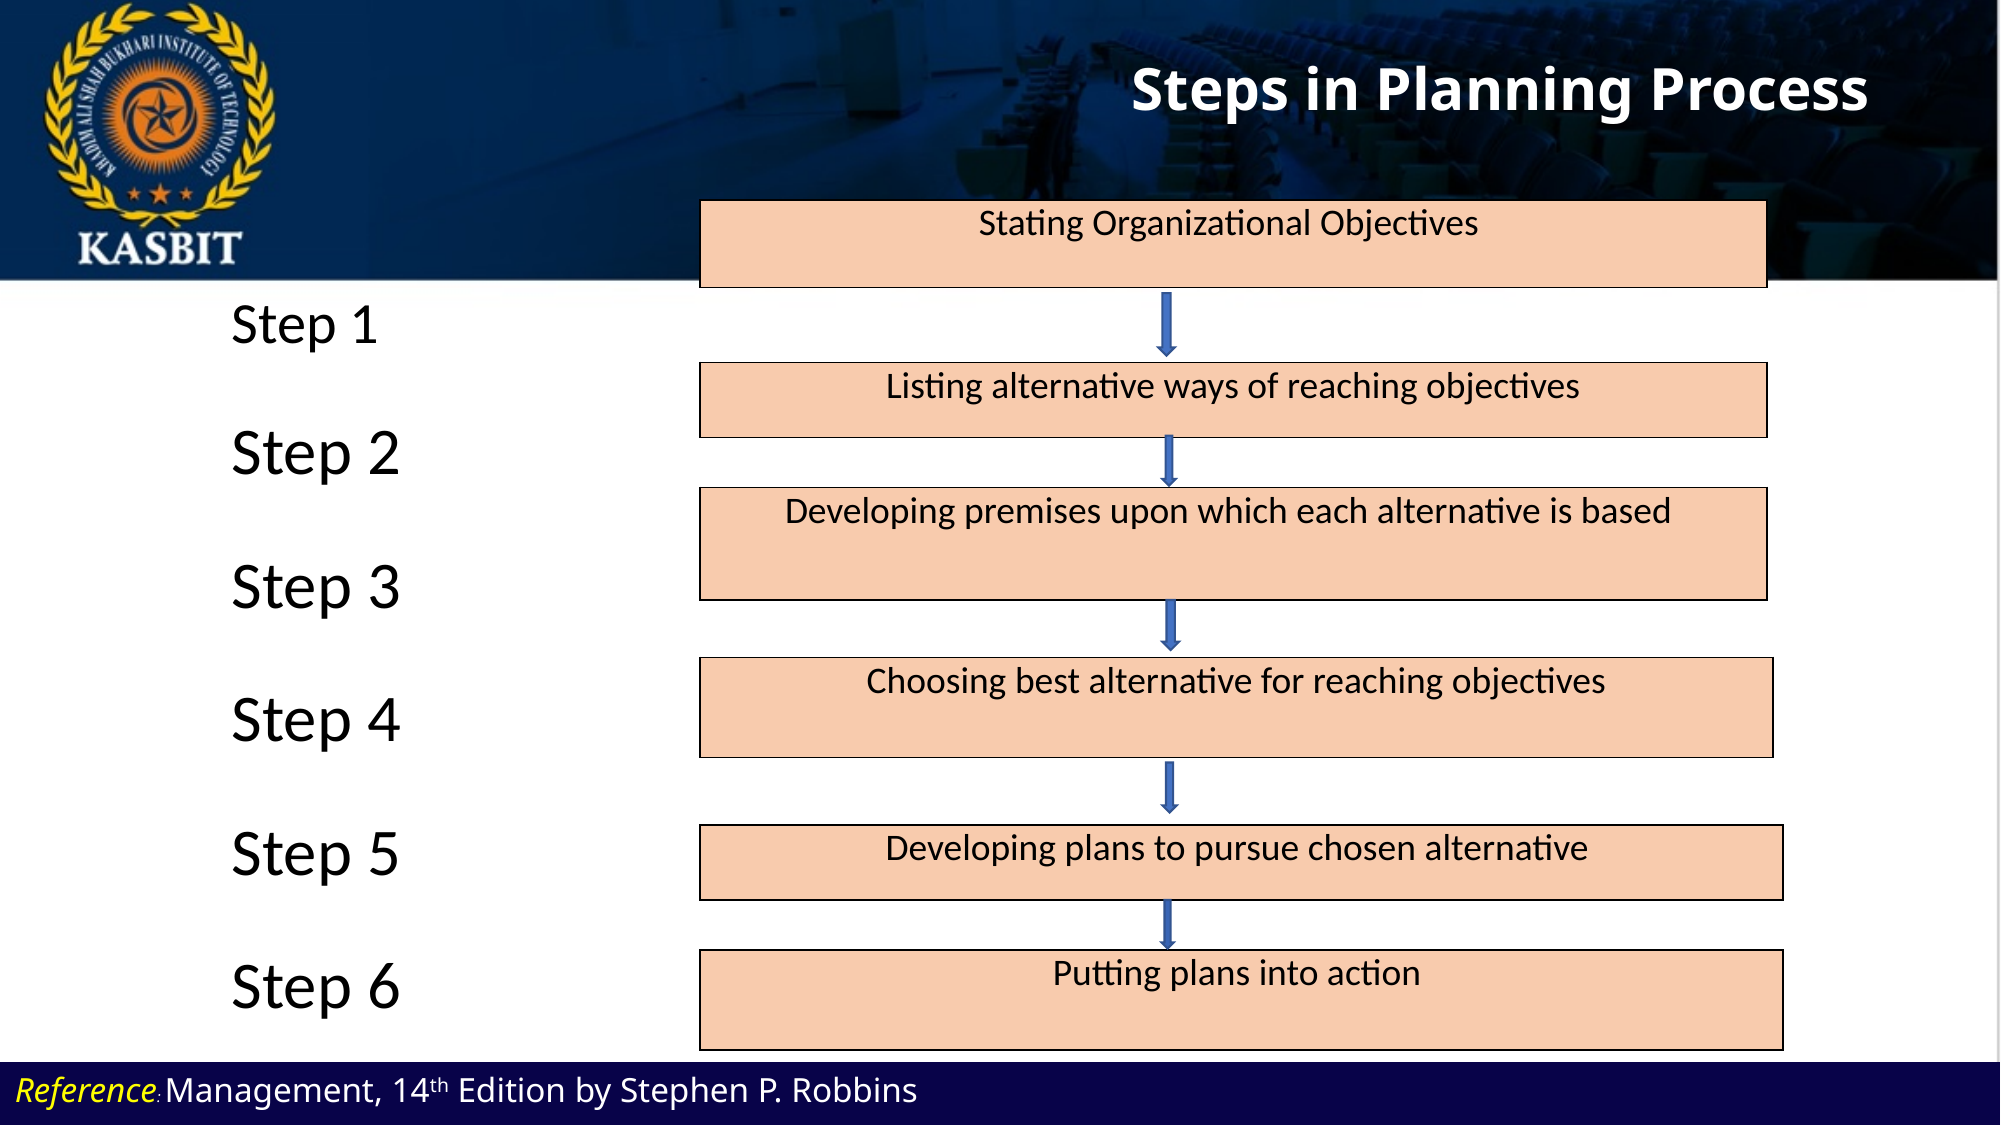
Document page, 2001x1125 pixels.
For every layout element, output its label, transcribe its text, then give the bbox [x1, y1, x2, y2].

text_box [1159, 598, 1182, 652]
text_box [1159, 434, 1179, 488]
text_box [1155, 292, 1178, 358]
table_header Developing plans to pursue chosen alternative [701, 826, 1782, 899]
table_header Choosing best alternative for reaching objectives [701, 658, 1772, 757]
text_box [1159, 761, 1180, 815]
table_header Stating Organizational Objectives [701, 201, 1766, 287]
text_box Steps in Planning Process [240, 45, 1900, 175]
table_header Listing alternative ways of reaching objectives [701, 363, 1766, 437]
table_header Developing premises upon which each alternative is based [701, 488, 1766, 599]
text_box Reference: Management, 14th Edition by Stephen P. Robbins [0, 1062, 2000, 1125]
picture [0, 0, 2001, 1125]
text_box [1159, 898, 1177, 950]
table_header Putting plans into action [701, 951, 1782, 1049]
text_box Step 1 Step 2 Step 3 Step 4 Step 5 Step 6 [216, 242, 1904, 1062]
